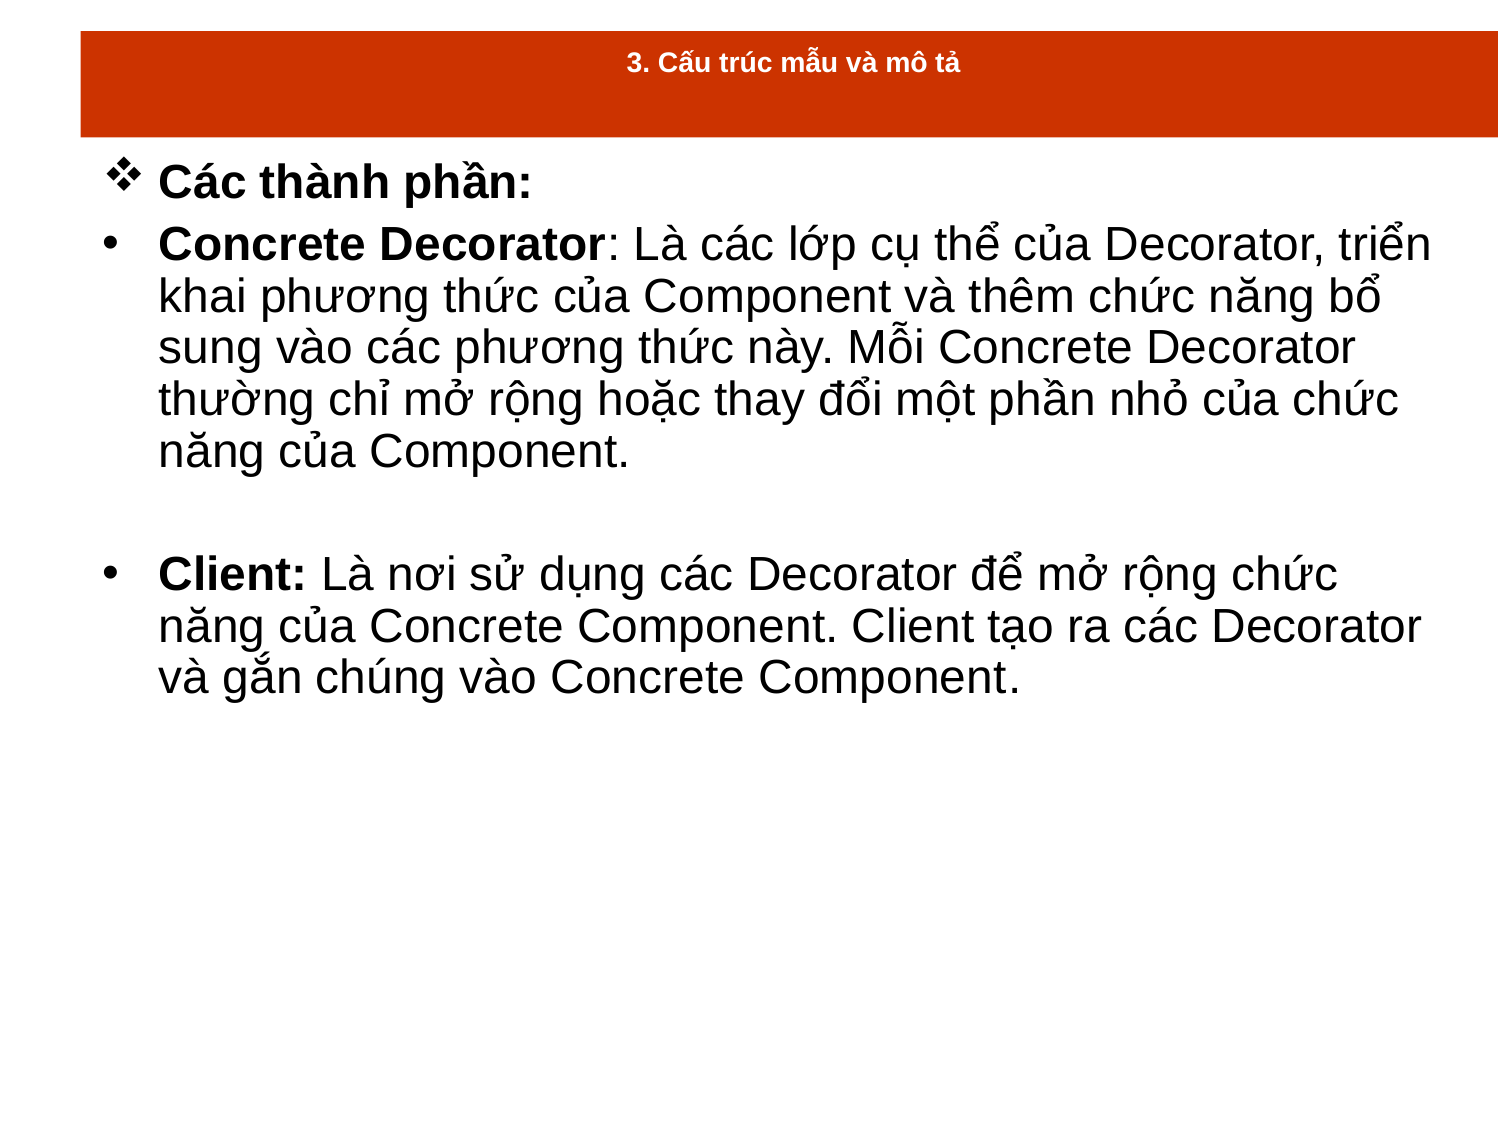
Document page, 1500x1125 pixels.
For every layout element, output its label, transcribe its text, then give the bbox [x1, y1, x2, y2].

list Các thành phần: Concrete Decorator: Là các lớp cụ thể của Decorator, triển khai phương thức của Component và thêm chức năng bổ sung vào các phương thức này. Mỗi Concrete Decorator thường chỉ mở rộng hoặc thay đổi một phần nhỏ của chức năng của Component. Client: Là nơi sử dụng các Decorator để mở rộng chức năng của Concrete Component. Client tạo ra các Decorator và gắn chúng vào Concrete Component. [87, 149, 1475, 1057]
title 3. Cấu trúc mẫu và mô tả [87, 36, 1500, 124]
